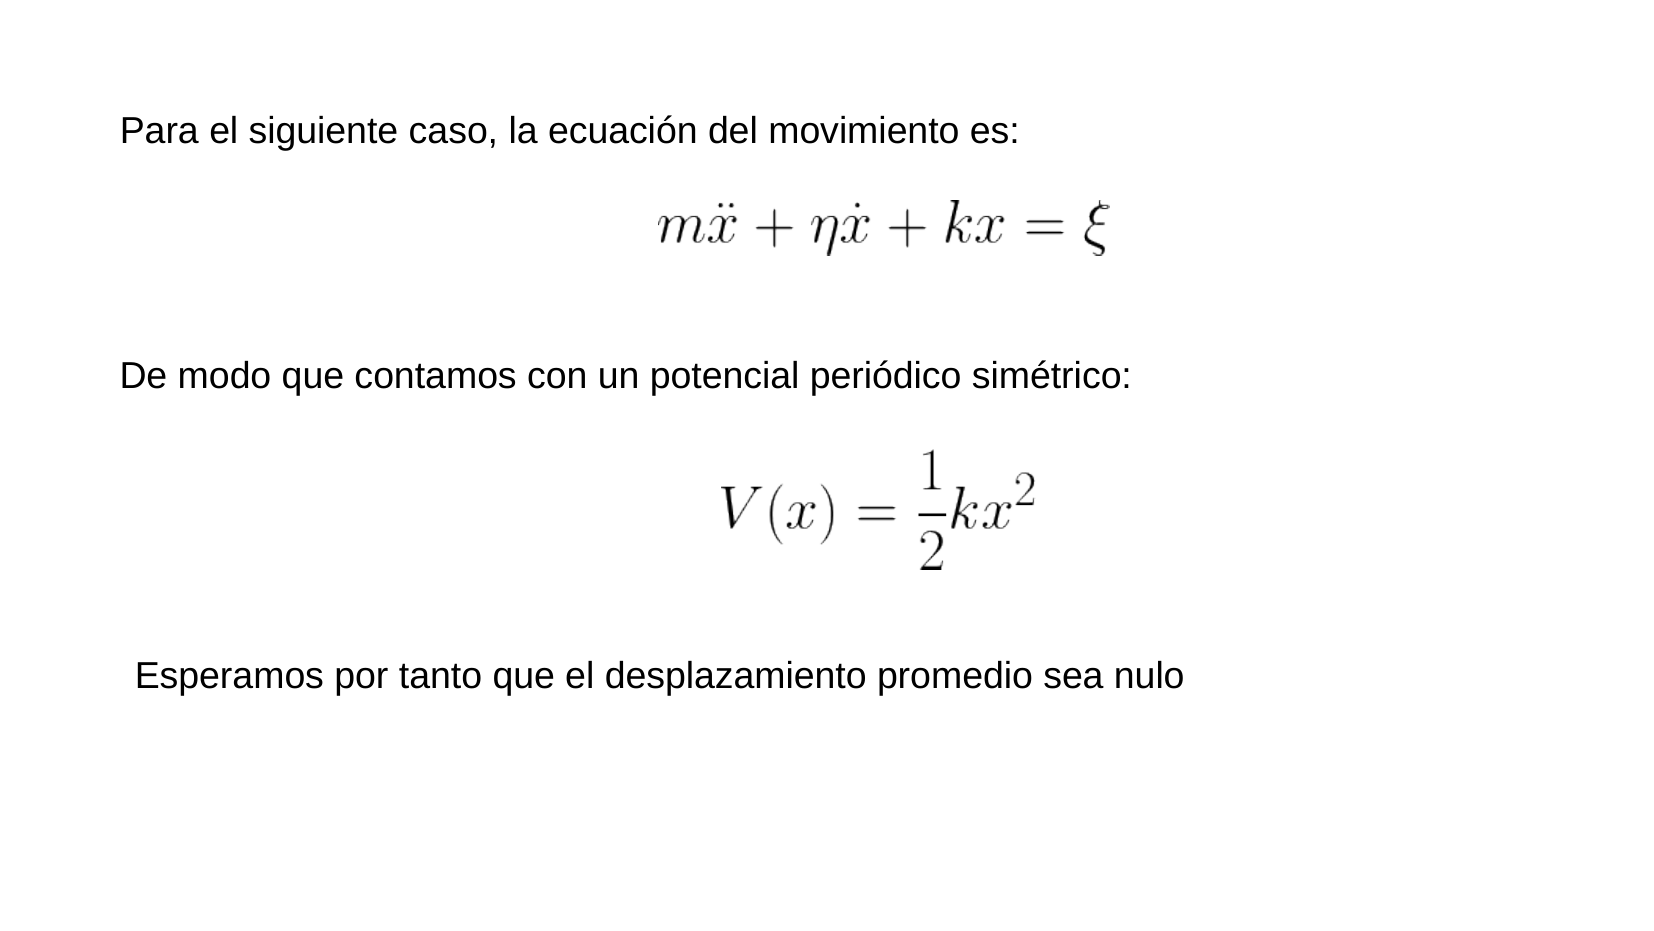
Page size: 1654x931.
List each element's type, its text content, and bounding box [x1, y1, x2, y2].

picture [658, 200, 1111, 256]
text_box De modo que contamos con un potencial periódico simétrico: [104, 345, 1148, 396]
text_box Para el siguiente caso, la ecuación del movimiento es: [104, 99, 1108, 150]
picture [720, 449, 1036, 571]
text_box Esperamos por tanto que el desplazamiento promedio sea nulo [120, 645, 1200, 696]
